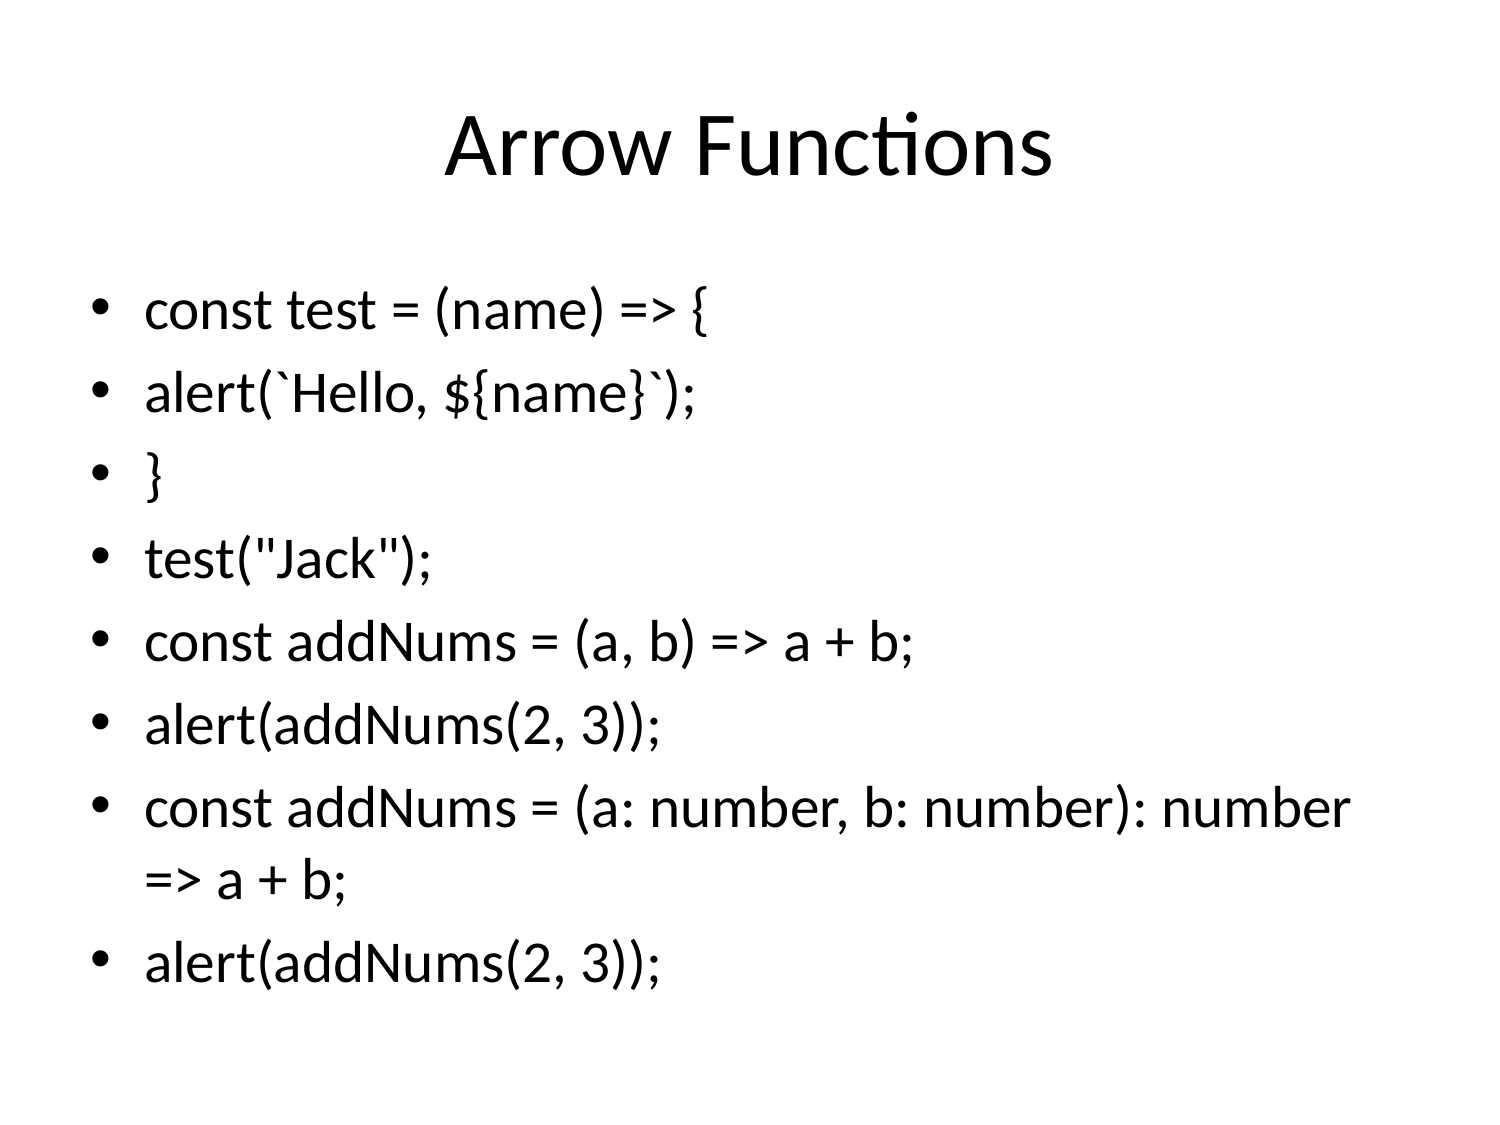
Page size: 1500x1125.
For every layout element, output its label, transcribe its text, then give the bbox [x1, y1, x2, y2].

list const test = (name) => { alert(`Hello, ${name}`); } test("Jack"); const addNums = (a, b) => a + b; alert(addNums(2, 3)); const addNums = (a: number, b: number): number => a + b; alert(addNums(2, 3)); [75, 262, 1425, 1005]
title Arrow Functions [75, 45, 1425, 233]
